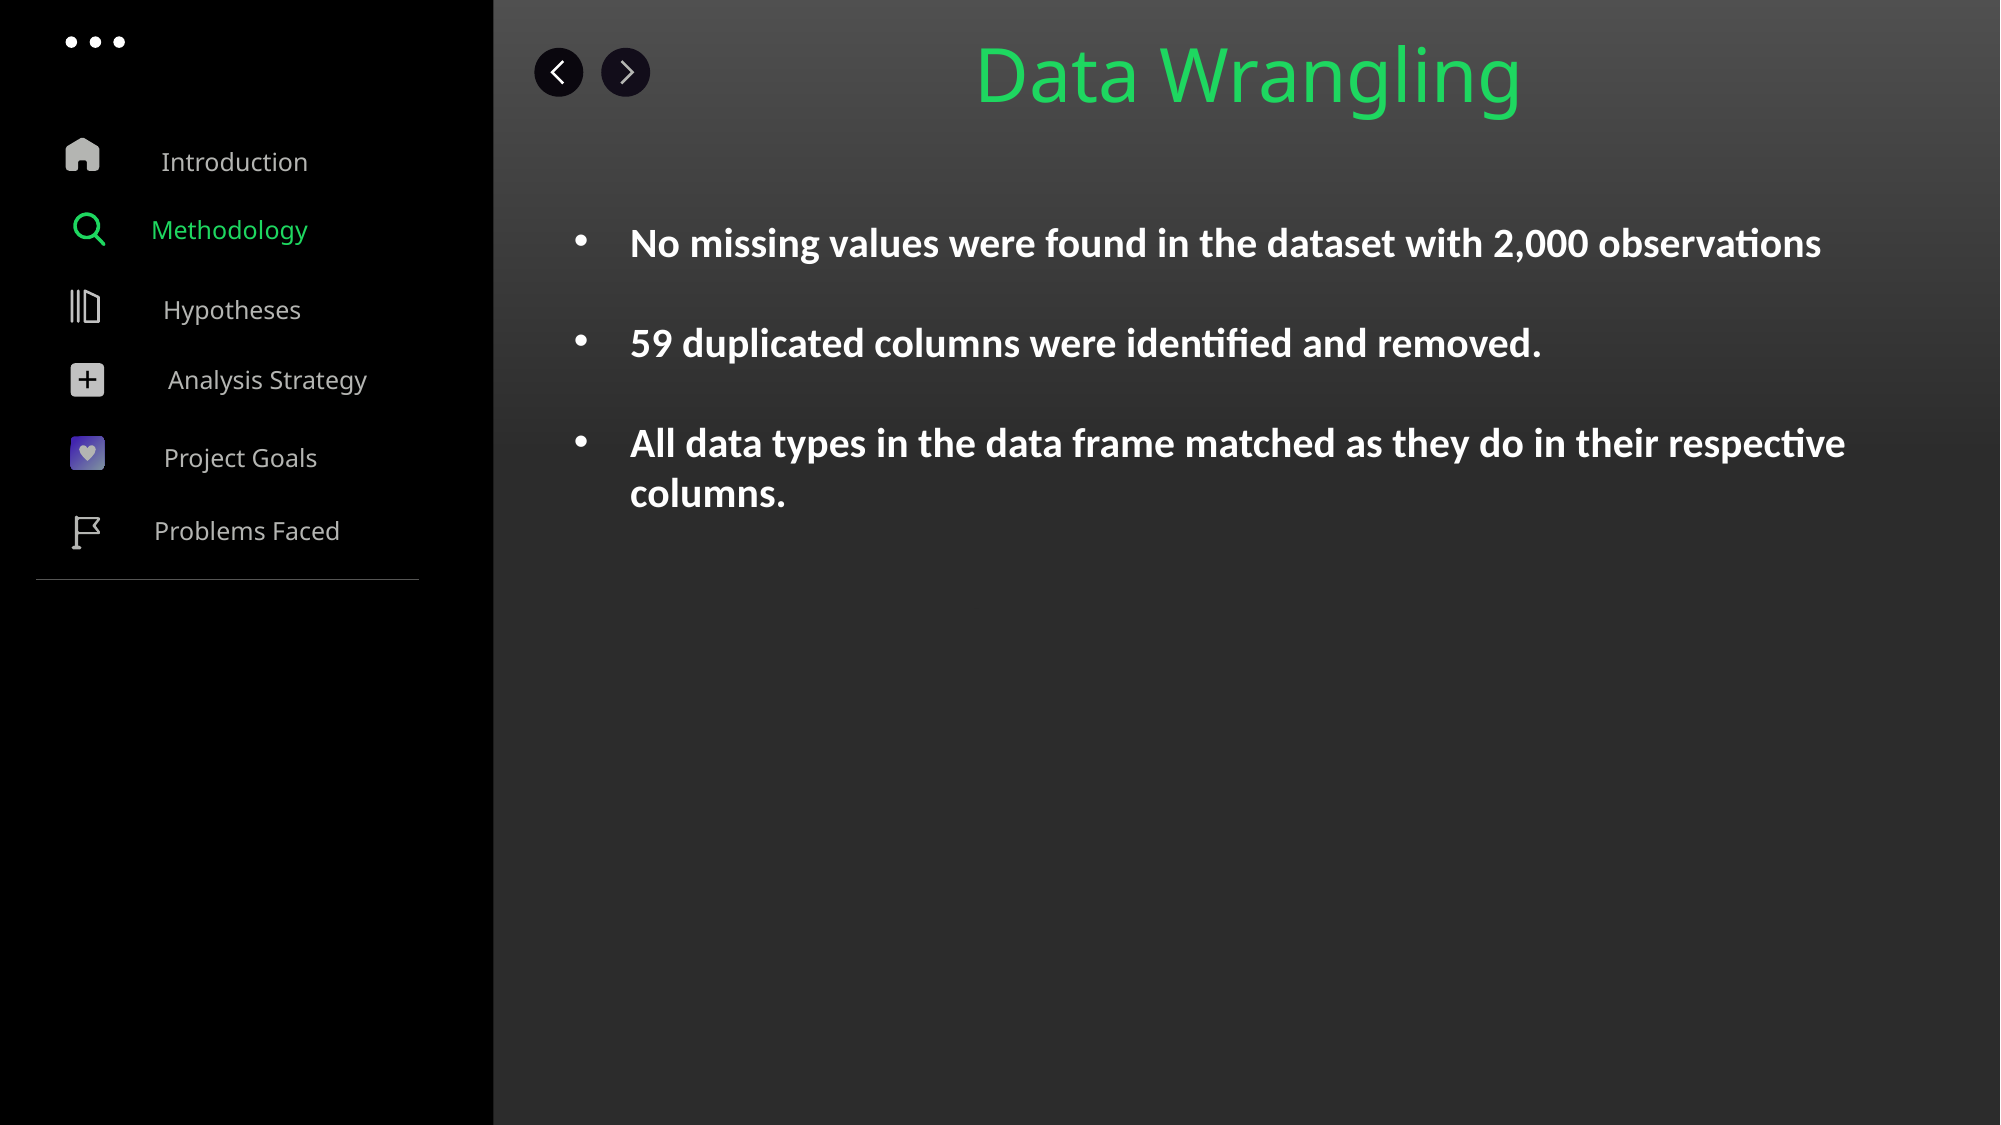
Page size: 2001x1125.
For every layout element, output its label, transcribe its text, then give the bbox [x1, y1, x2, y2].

text_box Hypotheses [148, 287, 317, 333]
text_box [70, 436, 105, 470]
text_box [0, 0, 494, 1125]
text_box No missing values were found in the dataset with 2,000 observations 59 duplicated columns were identified and removed. All data types in the data frame matched as they do in their respective columns. [559, 208, 1877, 819]
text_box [534, 47, 584, 97]
text_box Data Wrangling [959, 19, 1540, 125]
text_box [71, 515, 101, 550]
text_box Project Goals [148, 434, 334, 480]
text_box Analysis Strategy [153, 357, 383, 403]
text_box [65, 36, 125, 48]
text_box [601, 47, 651, 97]
text_box Methodology [136, 206, 324, 252]
text_box [65, 137, 100, 171]
text_box [73, 212, 106, 246]
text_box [70, 363, 105, 397]
text_box Problems Faced [139, 507, 356, 553]
text_box Introduction [146, 138, 324, 184]
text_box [70, 289, 100, 324]
